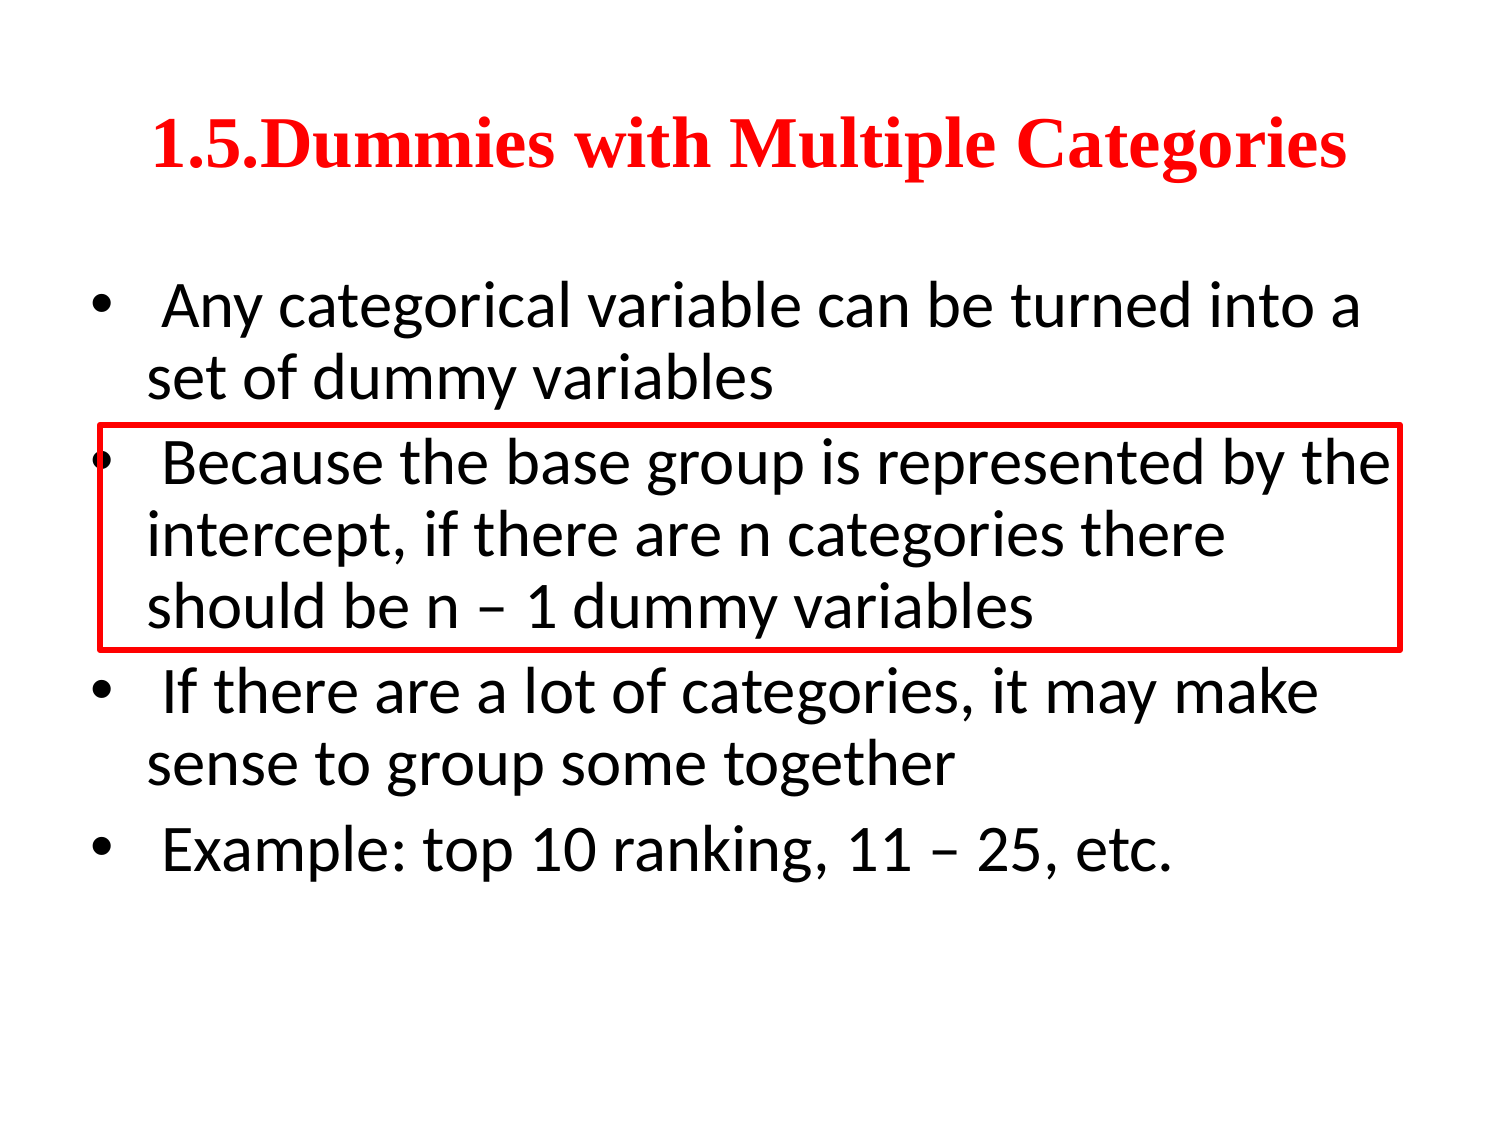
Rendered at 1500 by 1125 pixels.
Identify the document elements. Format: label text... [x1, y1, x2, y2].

text_box [98, 423, 1402, 652]
list Any categorical variable can be turned into a set of dummy variables Because the base group is represented by the intercept, if there are n categories there should be n – 1 dummy variables If there are a lot of categories, it may make sense to group some together Example: top 10 ranking, 11 – 25, etc. [75, 262, 1425, 1005]
title 1.5.Dummies with Multiple Categories [75, 45, 1425, 233]
